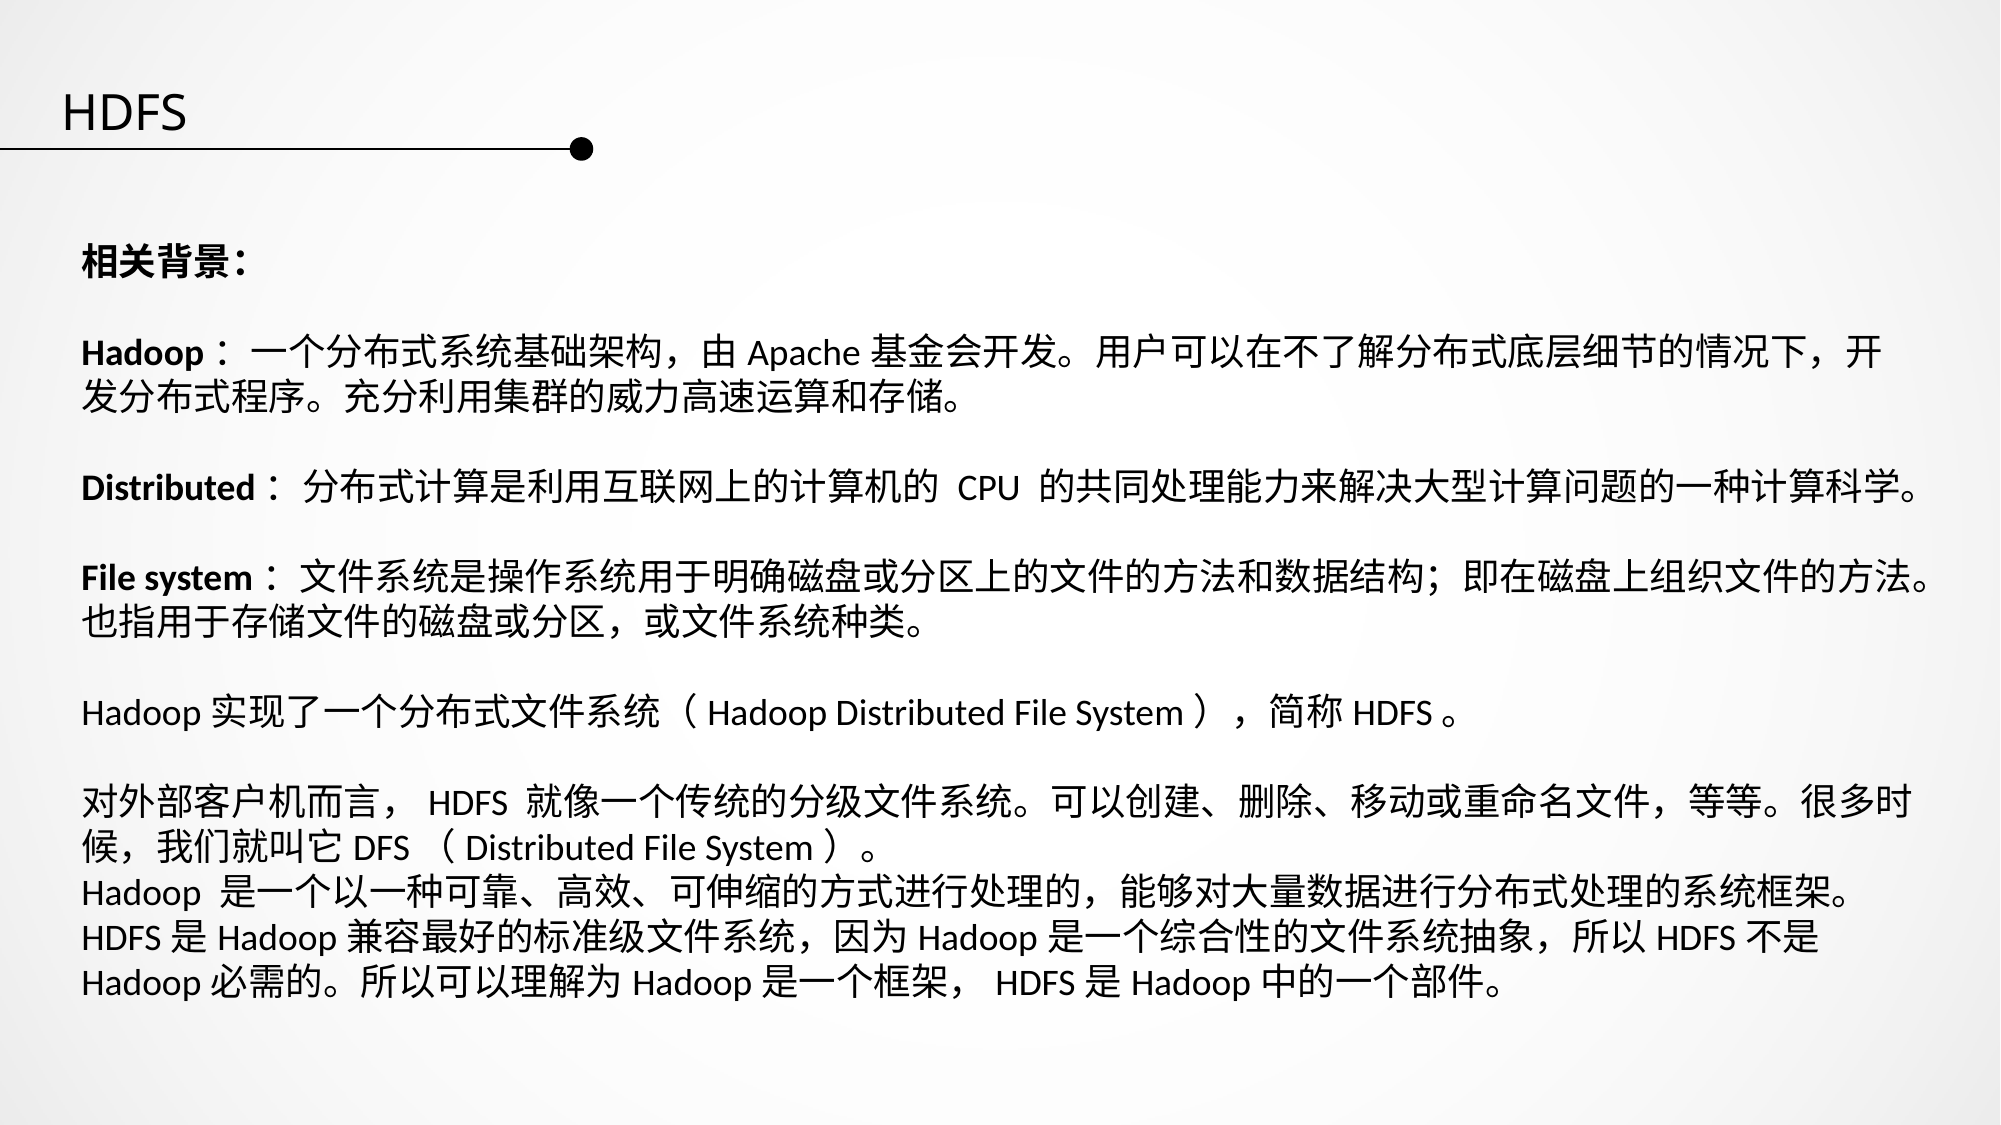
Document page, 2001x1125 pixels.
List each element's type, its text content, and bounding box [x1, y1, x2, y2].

text_box [567, 135, 596, 163]
text_box HDFS [46, 73, 566, 148]
text_box 相关背景： Hadoop：一个分布式系统基础架构，由Apache基金会开发。用户可以在不了解分布式底层细节的情况下，开发分布式程序。充分利用集群的威力高速运算和存储。 Distributed：分布式计算是利用互联网上的计算机的 CPU 的共同处理能力来解决大型计算问题的一种计算科学。 File system：文件系统是操作系统用于明确磁盘或分区上的文件的方法和数据结构；即在磁盘上组织文件的方法。也指用于存储文件的磁盘或分区，或文件系统种类。 Hadoop实现了一个分布式文件系统（Hadoop Distributed File System），简称HDFS。 对外部客户机而言，HDFS 就像一个传统的分级文件系统。可以创建、删除、移动或重命名文件，等等。很多时候，我们就叫它DFS（Distributed File System）。 Hadoop 是一个以一种可靠、高效、可伸缩的方式进行处理的，能够对大量数据进行分布式处理的系统框架。 HDFS是Hadoop兼容最好的标准级文件系统，因为Hadoop是一个综合性的文件系统抽象，所以HDFS不是Hadoop必需的。所以可以理解为Hadoop是一个框架，HDFS是Hadoop中的一个部件。 [66, 230, 1934, 1011]
